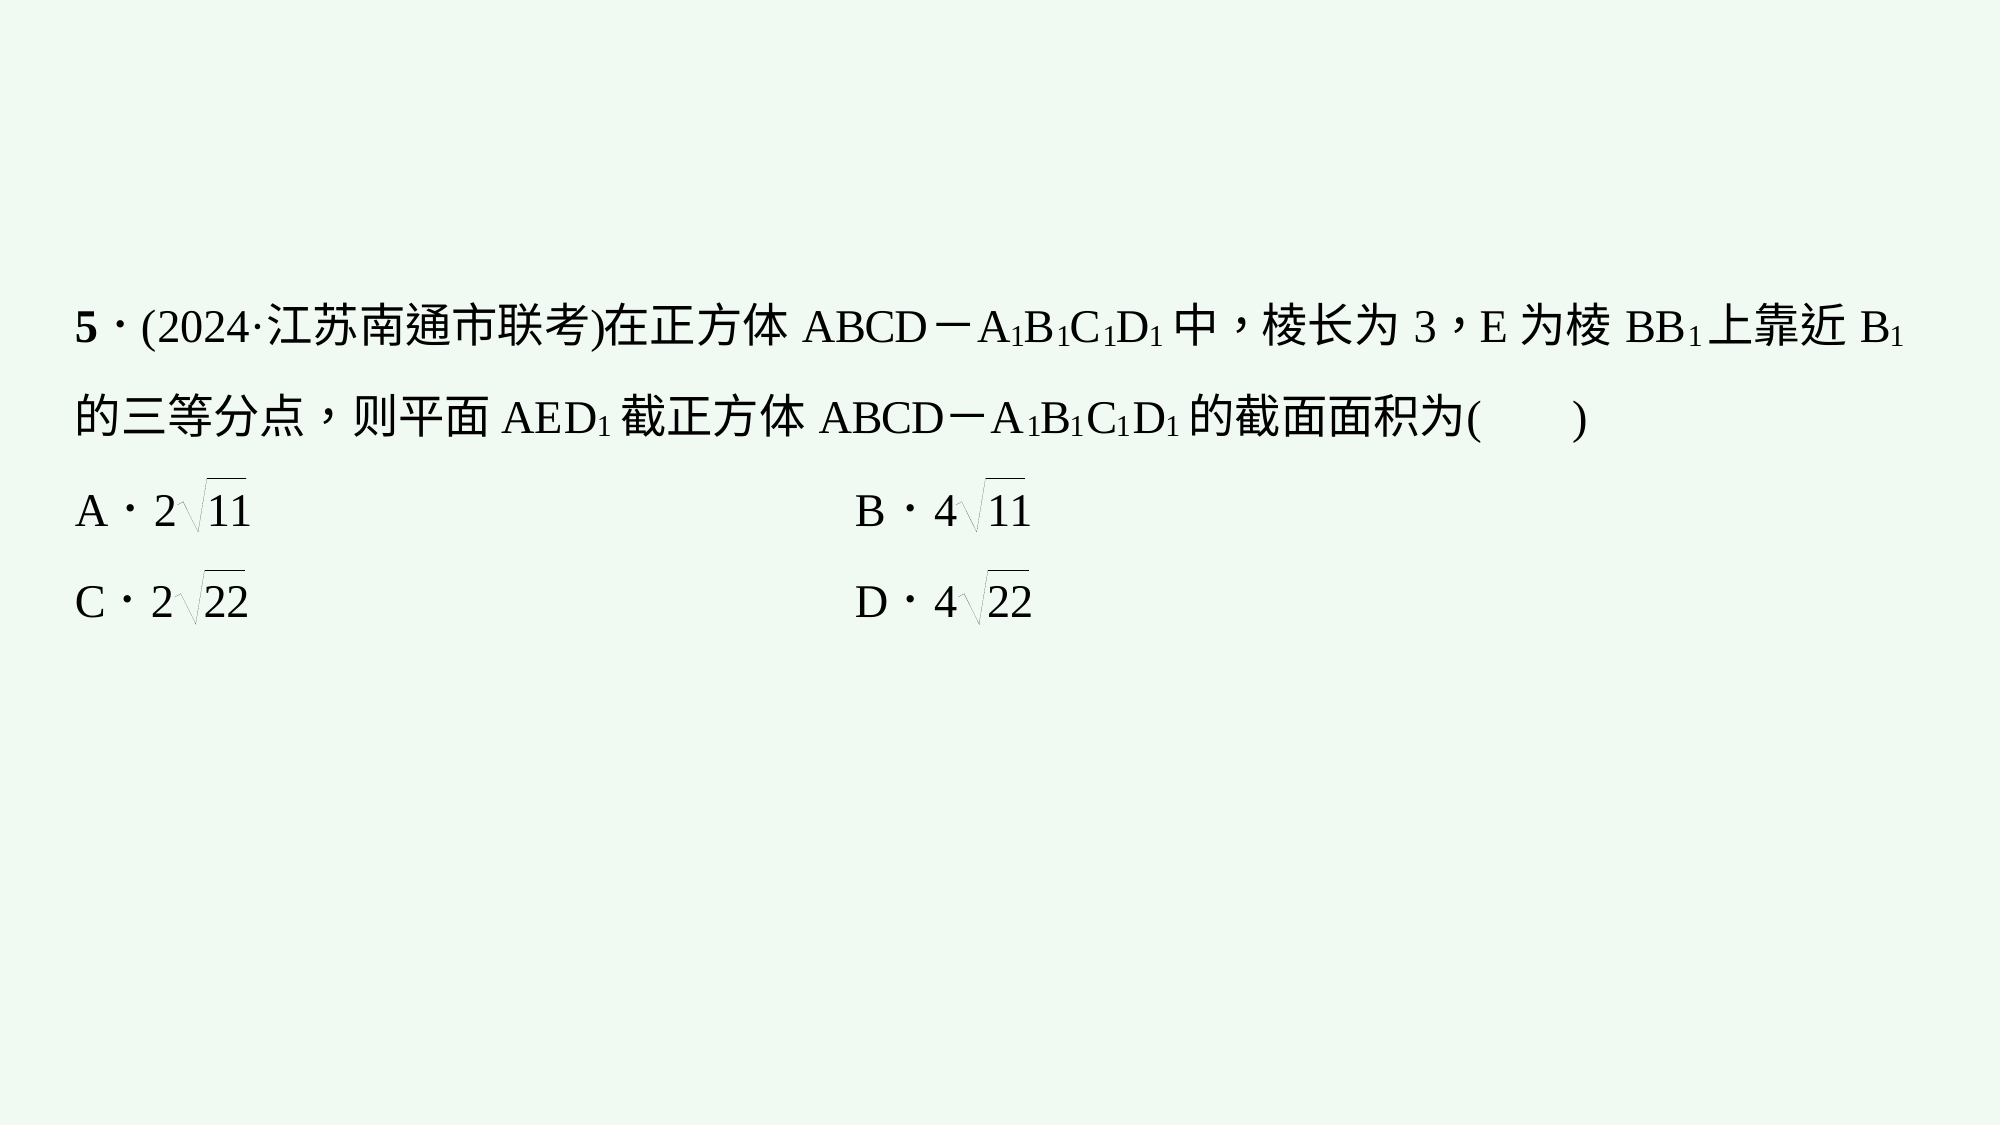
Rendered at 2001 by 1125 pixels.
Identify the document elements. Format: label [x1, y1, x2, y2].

text_box [74, 295, 1907, 735]
